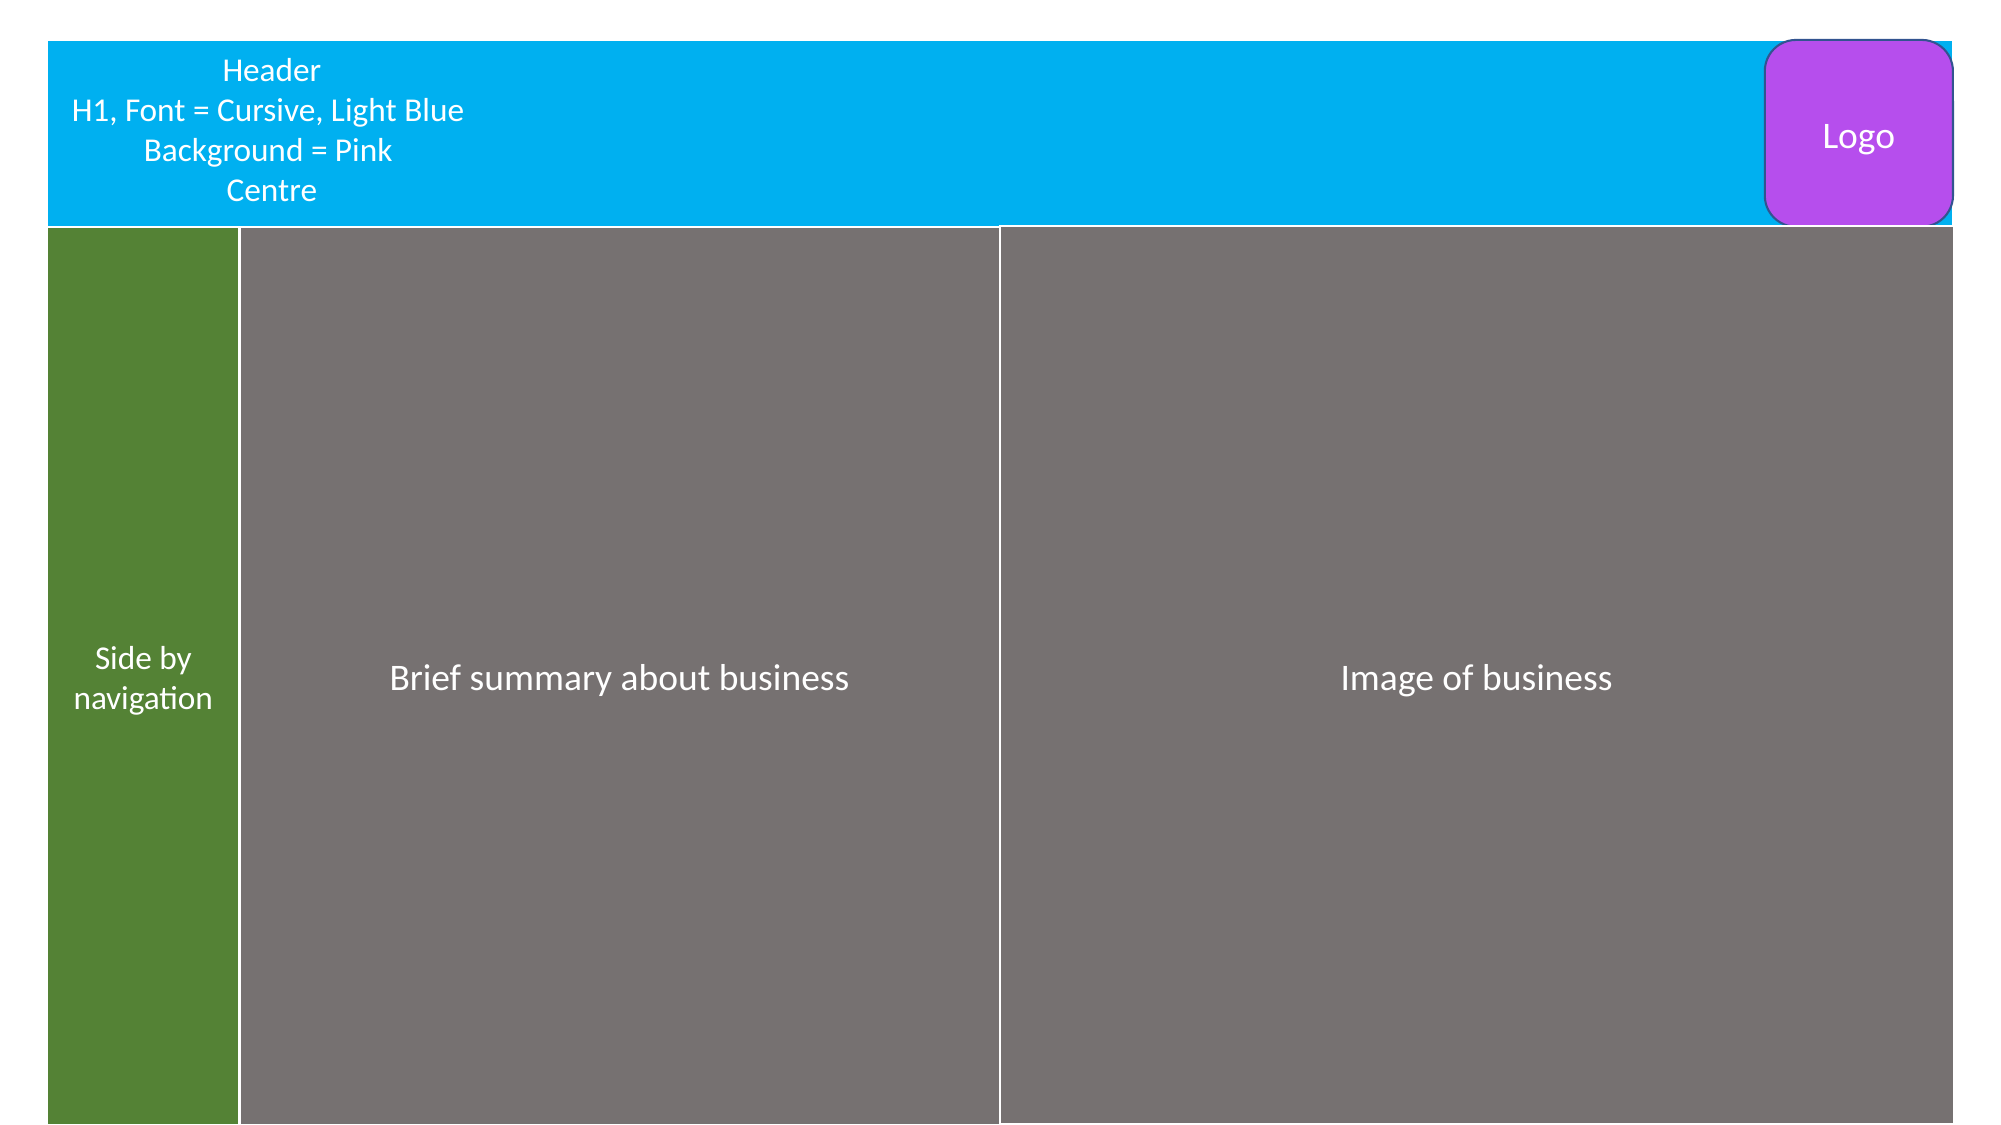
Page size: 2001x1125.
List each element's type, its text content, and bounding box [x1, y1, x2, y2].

text_box Header H1, Font = Cursive, Light Blue Background = Pink Centre [47, 40, 497, 216]
text_box [1937, 197, 1955, 225]
text_box [46, 39, 1787, 228]
text_box Side by navigation [46, 226, 241, 1125]
text_box [1931, 39, 1955, 100]
text_box Brief summary about business [241, 228, 999, 1125]
text_box Logo [1763, 38, 1955, 225]
text_box Image of business [999, 225, 1955, 1125]
